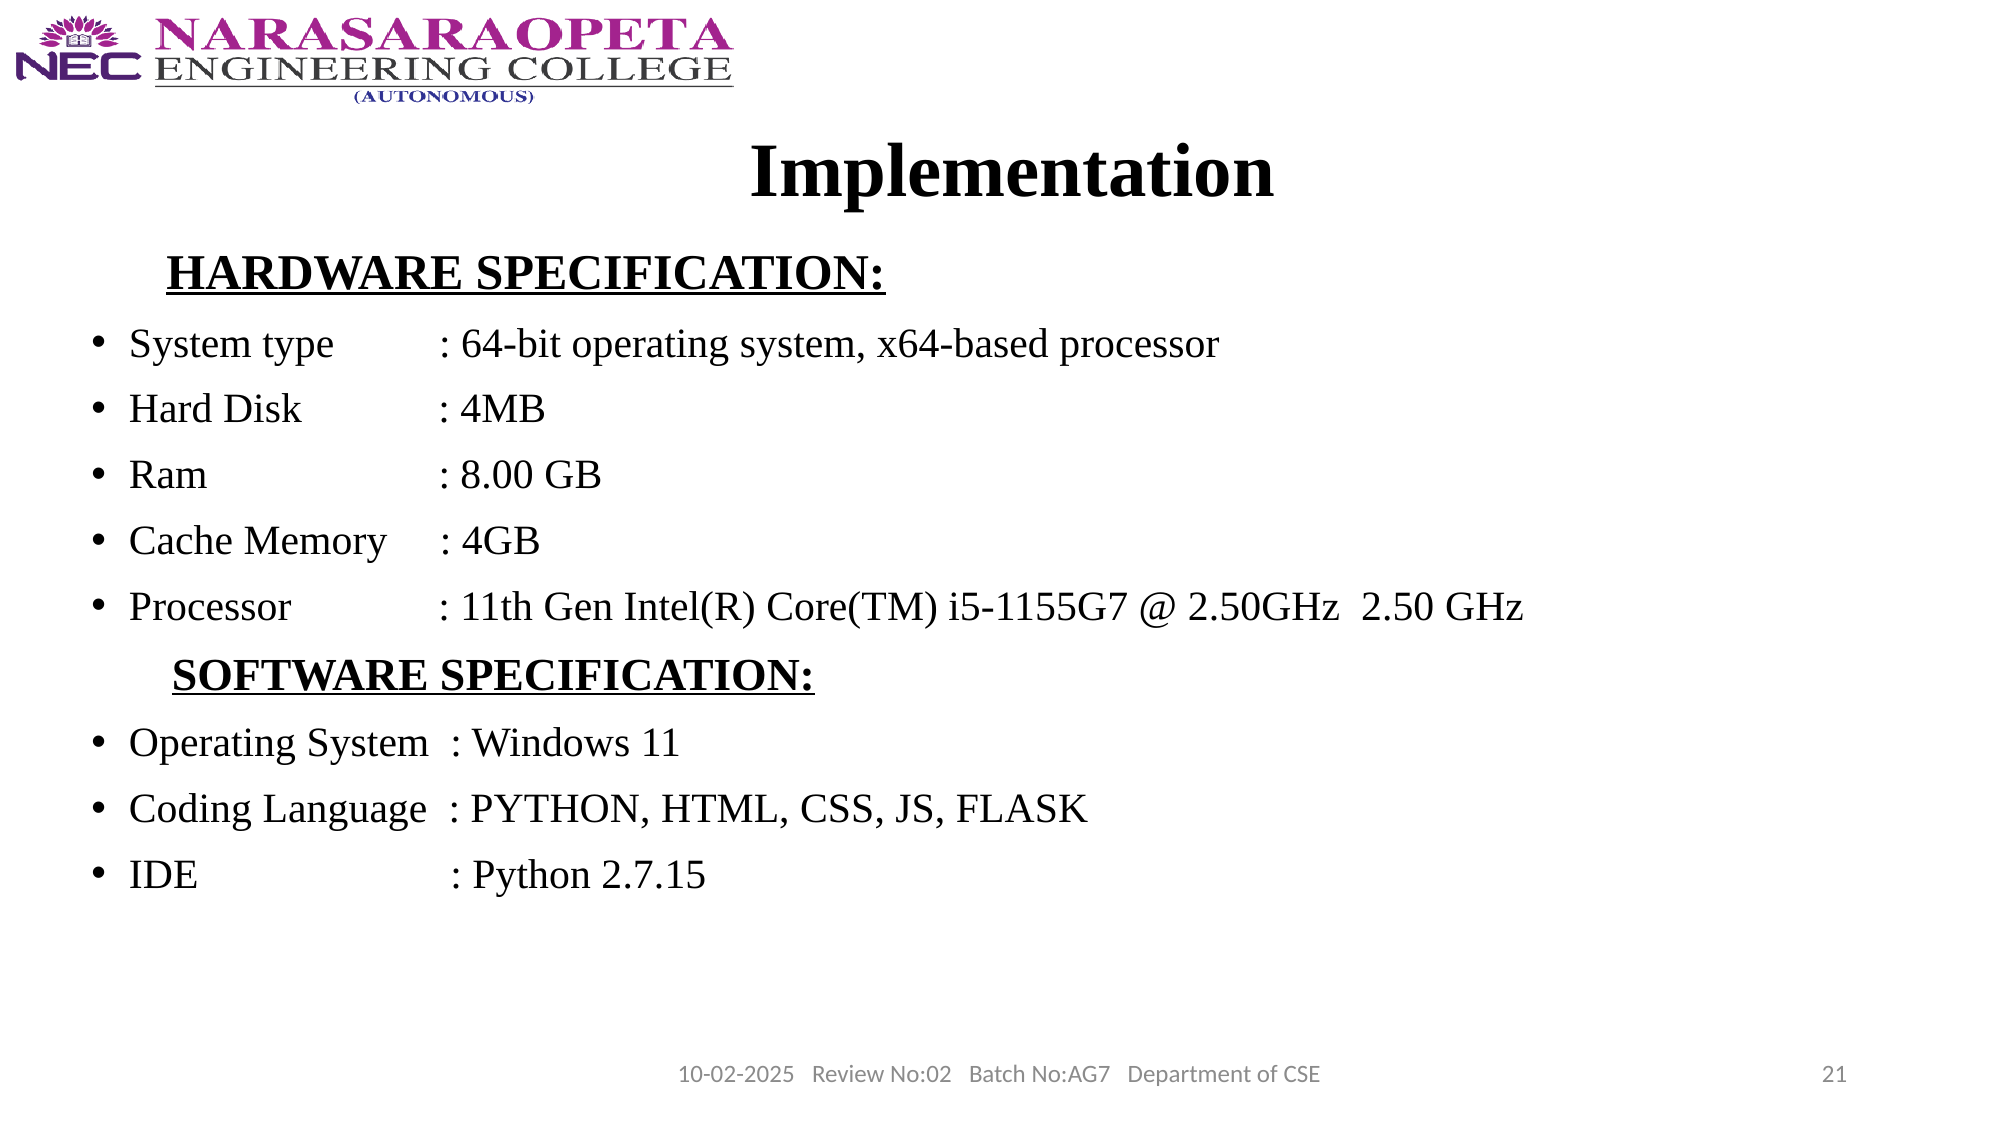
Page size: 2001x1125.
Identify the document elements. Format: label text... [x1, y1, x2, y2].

list HARDWARE SPECIFICATION: System type : 64-bit operating system, x64-based processor Hard Disk : 4MB Ram : 8.00 GB Cache Memory : 4GB Processor : 11th Gen Intel(R) Core(TM) i5-1155G7 @ 2.50GHz 2.50 GHz SOFTWARE SPECIFICATION: Operating System : Windows 11 Coding Language : PYTHON, HTML, CSS, JS, FLASK IDE : Python 2.7.15 [76, 238, 1863, 1014]
footer 10-02-2025 Review No:02 Batch No:AG7 Department of CSE [662, 1042, 1338, 1103]
title Implementation [61, 122, 1964, 221]
picture [16, 15, 734, 104]
slide_number 21 [1412, 1042, 1863, 1103]
